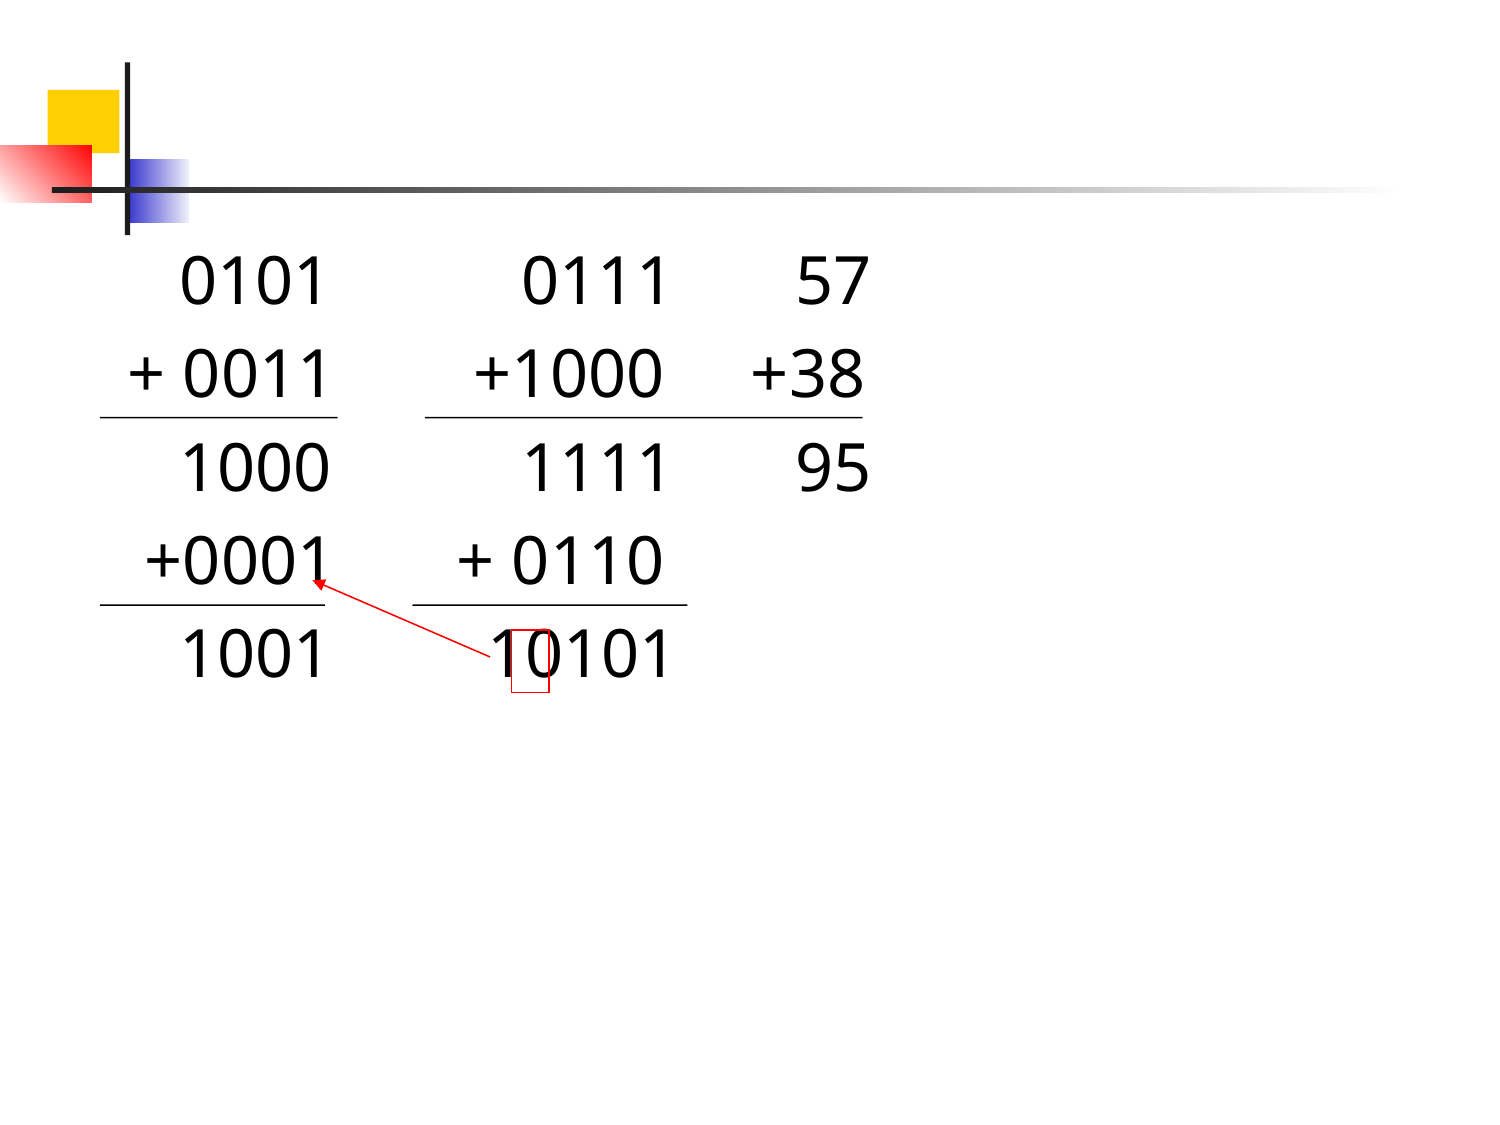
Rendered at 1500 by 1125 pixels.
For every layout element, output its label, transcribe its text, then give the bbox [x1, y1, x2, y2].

text_box [511, 630, 550, 693]
text_box [312, 579, 491, 658]
list 0101 0111 57 + 0011 +1000 +38 1000 1111 95 +0001 + 0110 1001 10101 [112, 230, 1388, 1118]
